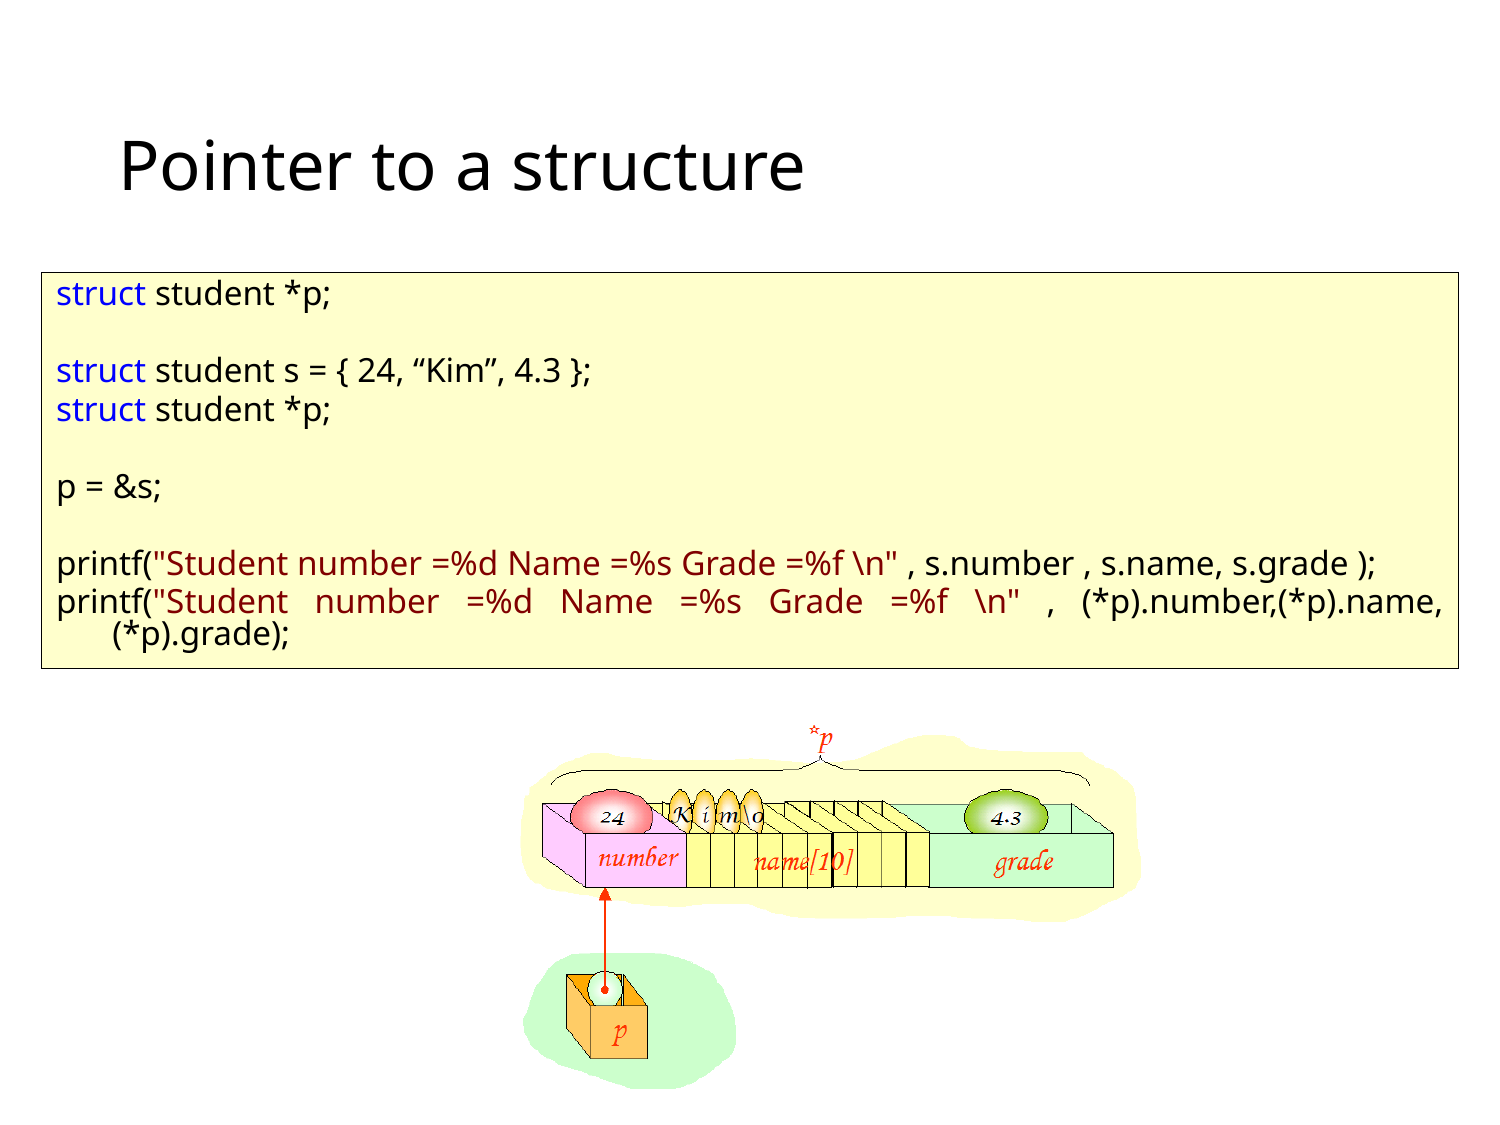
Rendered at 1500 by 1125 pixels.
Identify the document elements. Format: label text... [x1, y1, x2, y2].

picture [503, 691, 1154, 1093]
title Pointer to a structure [103, 59, 1397, 272]
text_box struct student *p; struct student s = { 24, “Kim”, 4.3 }; struct student *p; p = &s; printf("Student number =%d Name =%s Grade =%f \n" , s.number , s.name, s.grade ); printf("Student number =%d Name =%s Grade =%f \n" , (*p).number,(*p).name,(*p).grade); [41, 272, 1459, 669]
